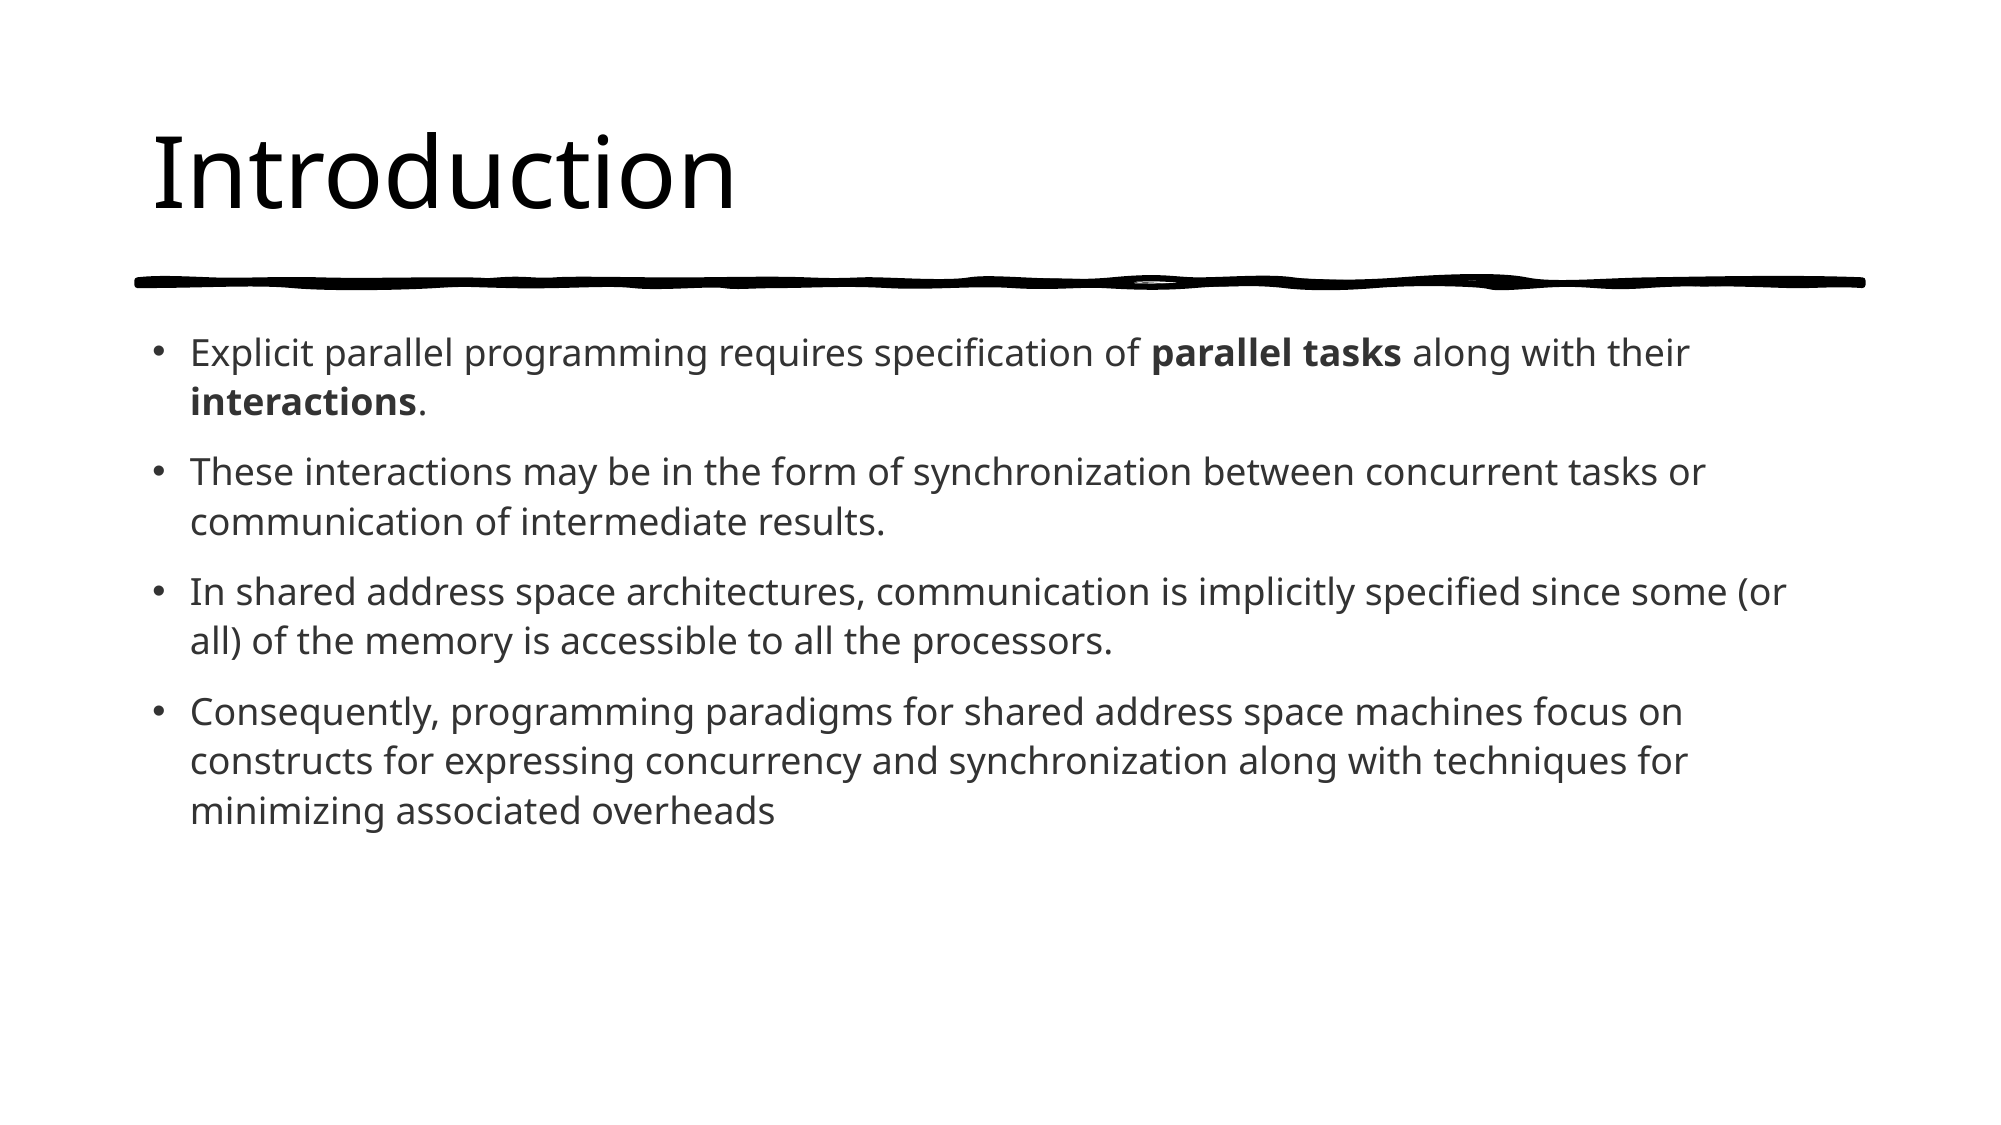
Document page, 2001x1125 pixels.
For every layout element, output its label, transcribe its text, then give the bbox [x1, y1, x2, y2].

title Introduction [137, 59, 1863, 278]
list Explicit parallel programming requires specification of parallel tasks along with their interactions. These interactions may be in the form of synchronization between concurrent tasks or communication of intermediate results. In shared address space architectures, communication is implicitly specified since some (or all) of the memory is accessible to all the processors. Consequently, programming paradigms for shared address space machines focus on constructs for expressing concurrency and synchronization along with techniques for minimizing associated overheads [137, 316, 1863, 1014]
